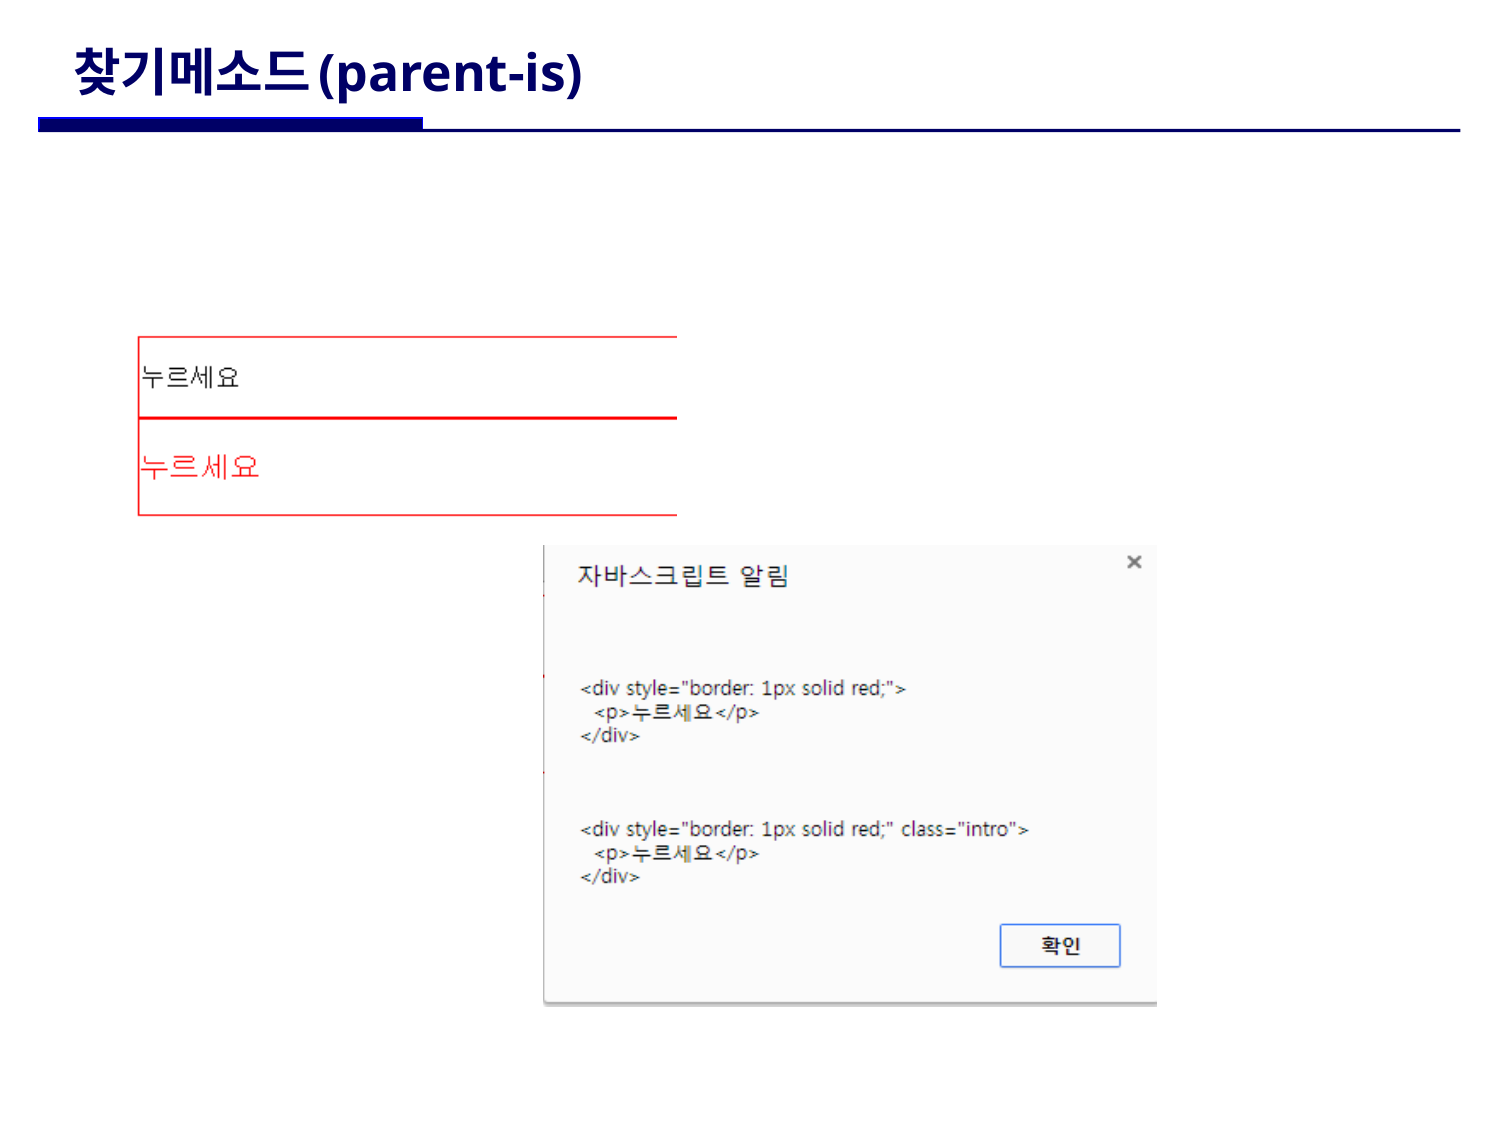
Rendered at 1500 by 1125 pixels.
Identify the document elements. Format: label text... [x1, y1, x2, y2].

picture [135, 327, 677, 532]
title 찾기메소드(parent-is) [58, 31, 1077, 110]
picture [542, 545, 1157, 1007]
